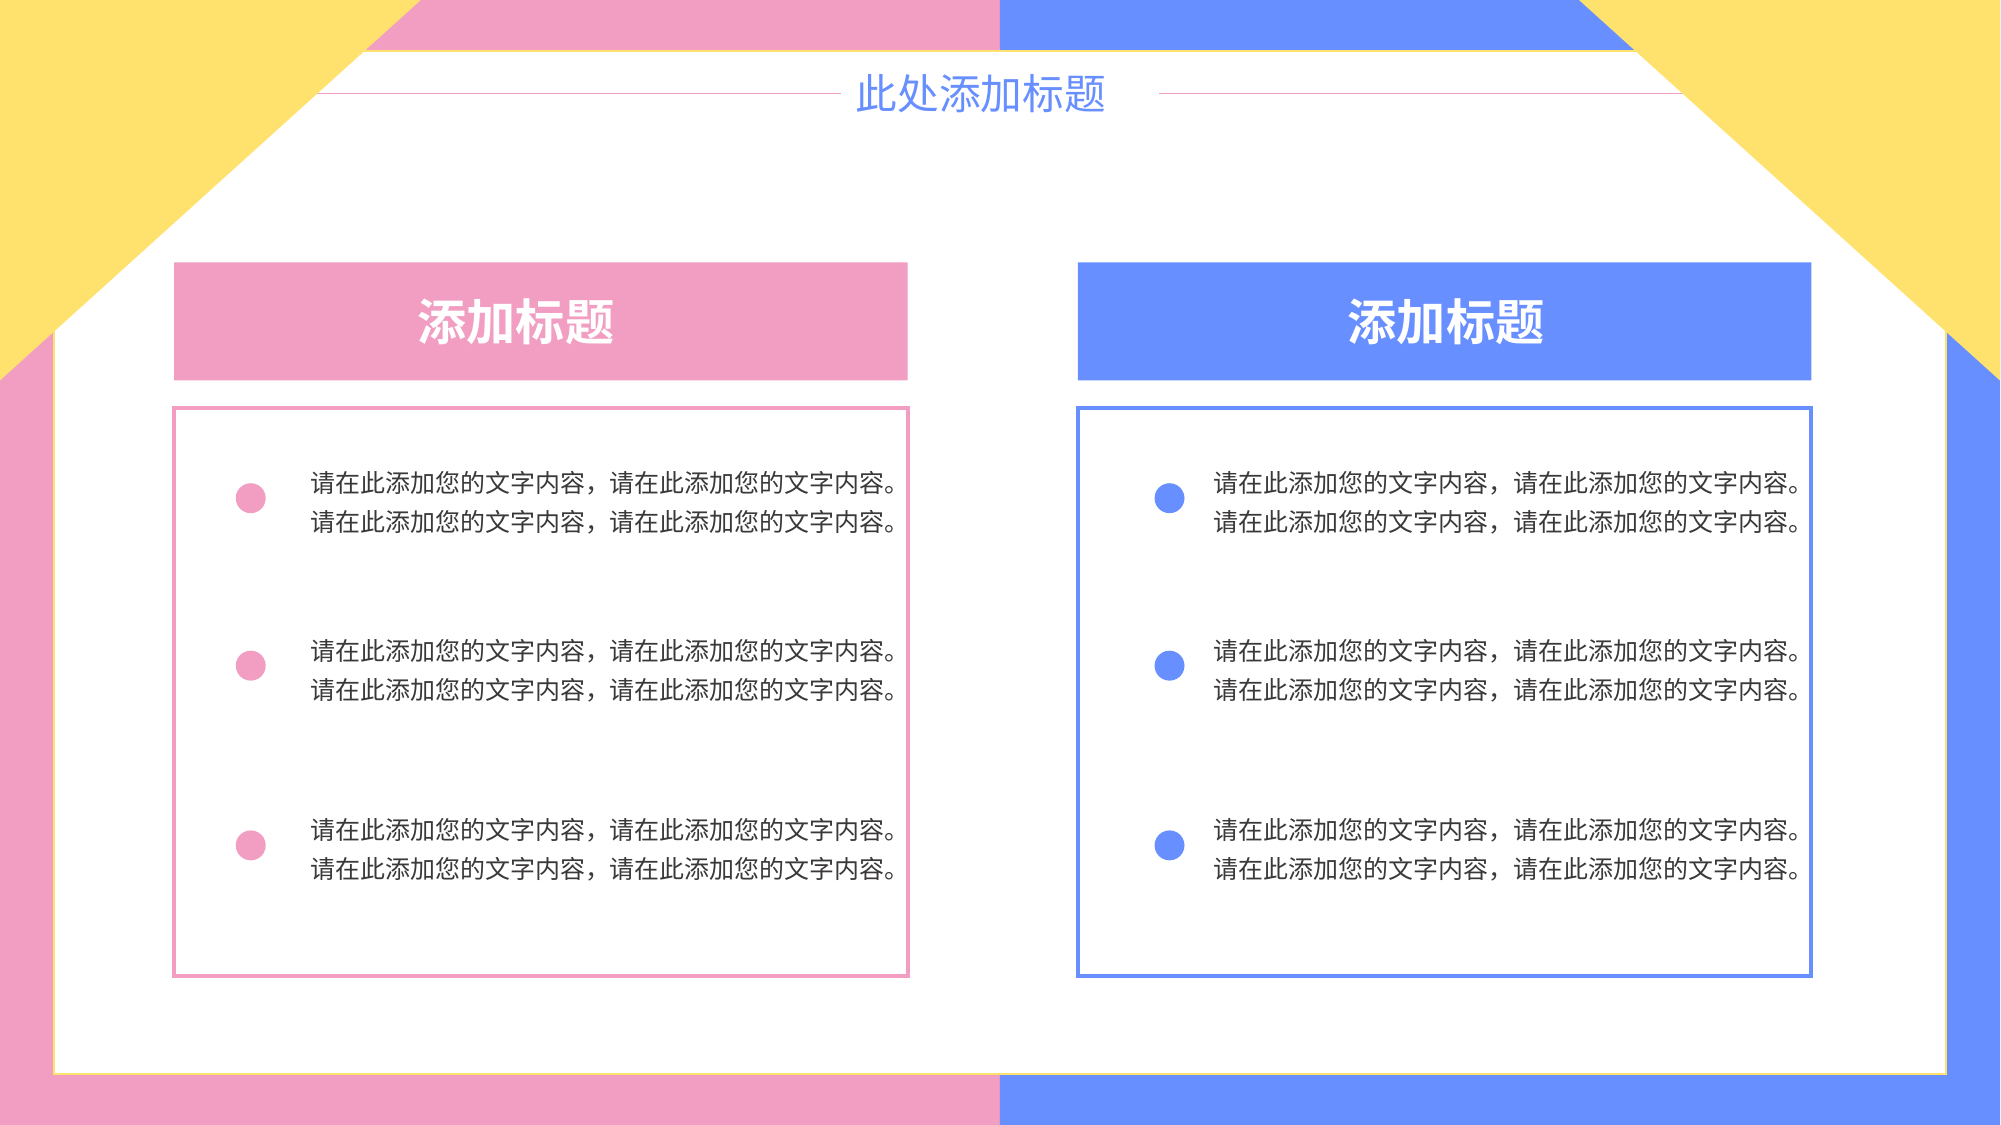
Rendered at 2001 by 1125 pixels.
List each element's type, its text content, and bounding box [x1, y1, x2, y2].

text_box 请在此添加您的文字内容，请在此添加您的文字内容。请在此添加您的文字内容，请在此添加您的文字内容。 [295, 618, 908, 712]
text_box [0, 0, 423, 93]
text_box 请在此添加您的文字内容，请在此添加您的文字内容。请在此添加您的文字内容，请在此添加您的文字内容。 [295, 798, 908, 892]
text_box [1681, 94, 2000, 382]
text_box [1153, 482, 1186, 515]
text_box [234, 649, 267, 682]
text_box [1153, 829, 1186, 862]
text_box 请在此添加您的文字内容，请在此添加您的文字内容。请在此添加您的文字内容，请在此添加您的文字内容。 [295, 451, 908, 544]
text_box [173, 407, 909, 977]
text_box 请在此添加您的文字内容，请在此添加您的文字内容。请在此添加您的文字内容，请在此添加您的文字内容。 [1199, 618, 1812, 712]
text_box [1077, 407, 1812, 977]
text_box [1577, 0, 2000, 93]
text_box 此处添加标题 [840, 60, 1160, 126]
text_box 请在此添加您的文字内容，请在此添加您的文字内容。请在此添加您的文字内容，请在此添加您的文字内容。 [1199, 451, 1812, 544]
text_box [1153, 649, 1186, 682]
text_box 请在此添加您的文字内容，请在此添加您的文字内容。请在此添加您的文字内容，请在此添加您的文字内容。 [1199, 798, 1812, 892]
text_box [234, 829, 267, 862]
text_box [0, 94, 319, 382]
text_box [1077, 262, 1812, 381]
text_box [234, 482, 267, 515]
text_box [174, 262, 908, 381]
